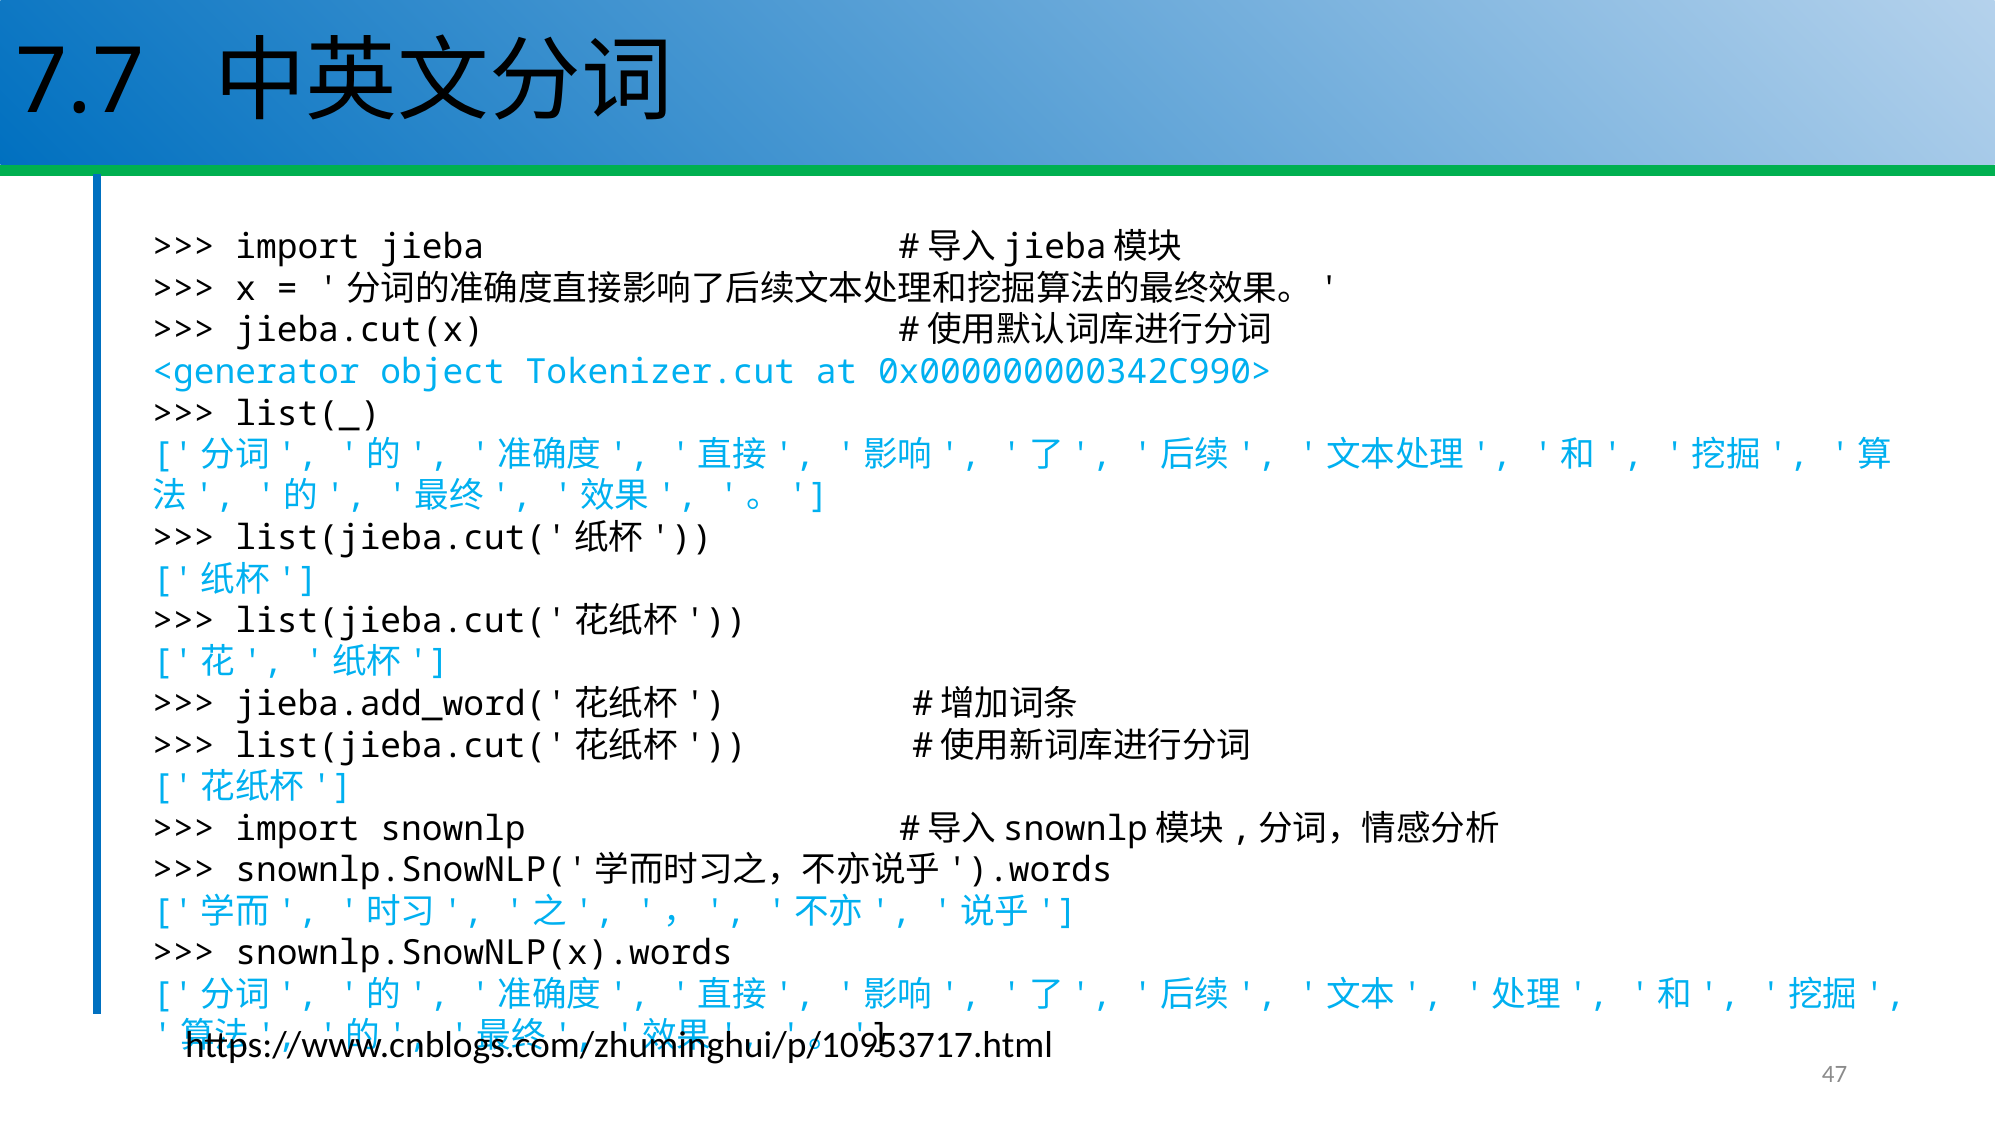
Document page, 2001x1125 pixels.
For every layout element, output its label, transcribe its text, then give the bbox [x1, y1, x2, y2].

text_box https://www.cnblogs.com/zhuminghui/p/10953717.html [170, 1012, 1069, 1073]
title 7.7 中英文分词 [0, 0, 1995, 165]
slide_number 47 [1412, 1042, 1863, 1103]
list >>> import jieba #导入jieba模块 >>> x = '分词的准确度直接影响了后续文本处理和挖掘算法的最终效果。' >>> jieba.cut(x) #使用默认词库进行分词 <generator object Tokenizer.cut at 0x000000000342C990> >>> list(_) ['分词', '的', '准确度', '直接', '影响', '了', '后续', '文本处理', '和', '挖掘', '算法', '的', '最终', '效果', '。'] >>> list(jieba.cut('纸杯')) ['纸杯'] >>> list(jieba.cut('花纸杯')) ['花', '纸杯'] >>> jieba.add_word('花纸杯') #增加词条 >>> list(jieba.cut('花纸杯')) #使用新词库进行分词 ['花纸杯'] >>> import snownlp #导入snownlp模块,分词，情感分析 >>> snownlp.SnowNLP('学而时习之，不亦说乎').words ['学而', '时习', '之', '，', '不亦', '说乎'] >>> snownlp.SnowNLP(x).words ['分词', '的', '准确度', '直接', '影响', '了', '后续', '文本', '处理', '和', '挖掘', '算法', '的', '最终', '效果', '。'] [137, 216, 1954, 1067]
